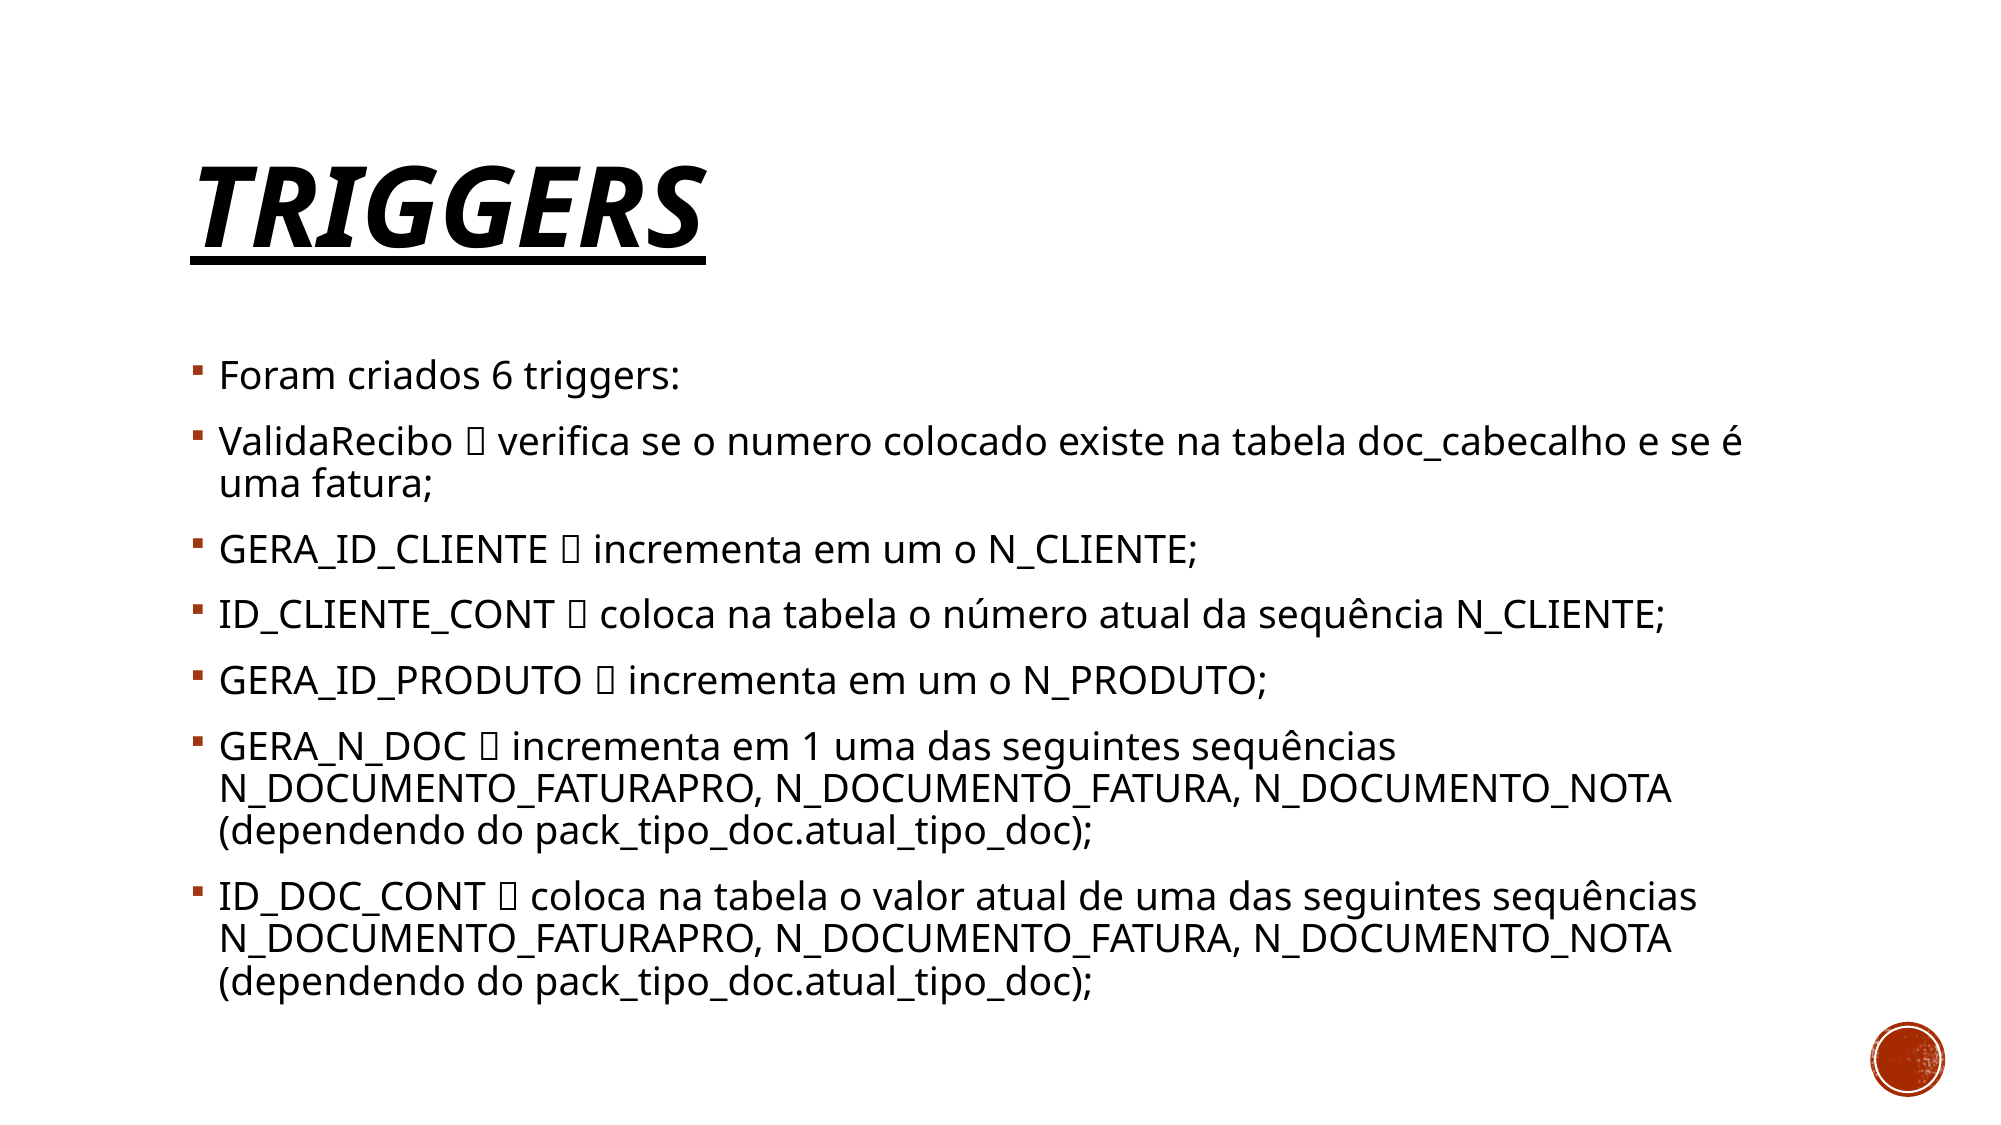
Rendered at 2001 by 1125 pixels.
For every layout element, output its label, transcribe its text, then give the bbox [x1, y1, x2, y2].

title TRIGGERS [175, 79, 1826, 344]
list Foram criados 6 triggers: ValidaRecibo  verifica se o numero colocado existe na tabela doc_cabecalho e se é uma fatura; GERA_ID_CLIENTE  incrementa em um o N_CLIENTE; ID_CLIENTE_CONT  coloca na tabela o número atual da sequência N_CLIENTE; GERA_ID_PRODUTO  incrementa em um o N_PRODUTO; GERA_N_DOC  incrementa em 1 uma das seguintes sequências N_DOCUMENTO_FATURAPRO, N_DOCUMENTO_FATURA, N_DOCUMENTO_NOTA (dependendo do pack_tipo_doc.atual_tipo_doc); ID_DOC_CONT  coloca na tabela o valor atual de uma das seguintes sequências N_DOCUMENTO_FATURAPRO, N_DOCUMENTO_FATURA, N_DOCUMENTO_NOTA (dependendo do pack_tipo_doc.atual_tipo_doc); [175, 348, 1826, 1013]
